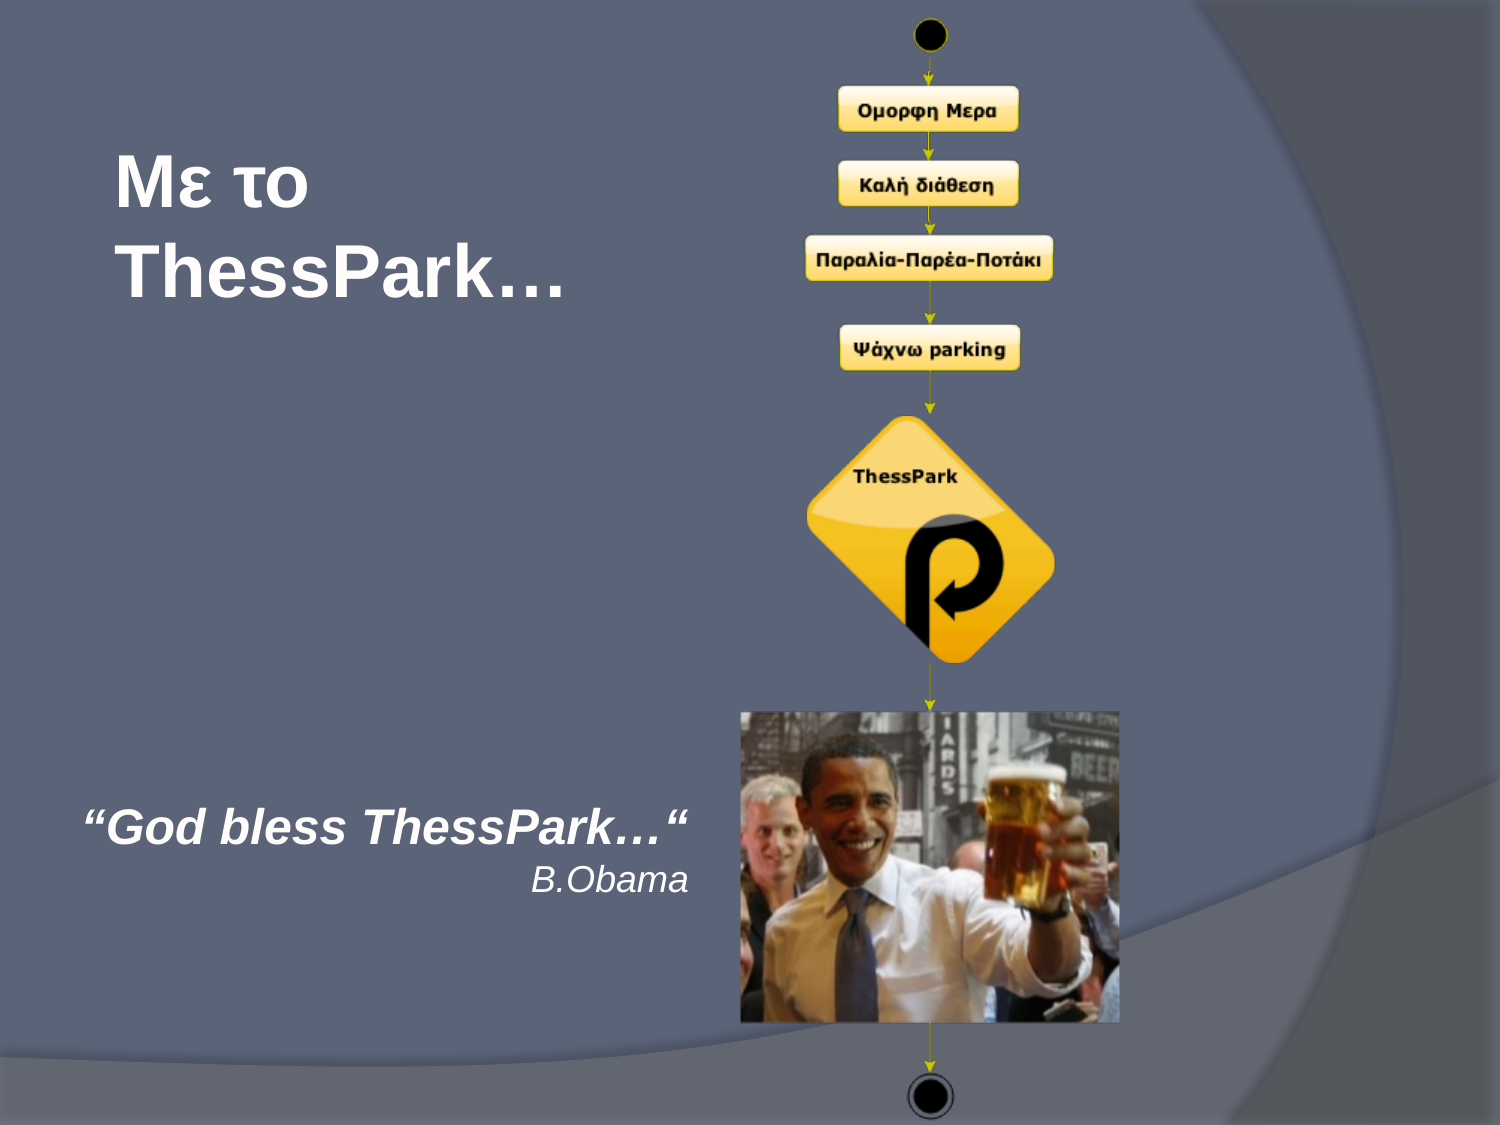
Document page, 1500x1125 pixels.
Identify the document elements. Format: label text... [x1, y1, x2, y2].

text_box “God bless ThessPark…“ B.Obama [65, 787, 691, 908]
picture [699, 9, 1163, 1125]
text_box Με το ThessPark… [99, 124, 588, 320]
